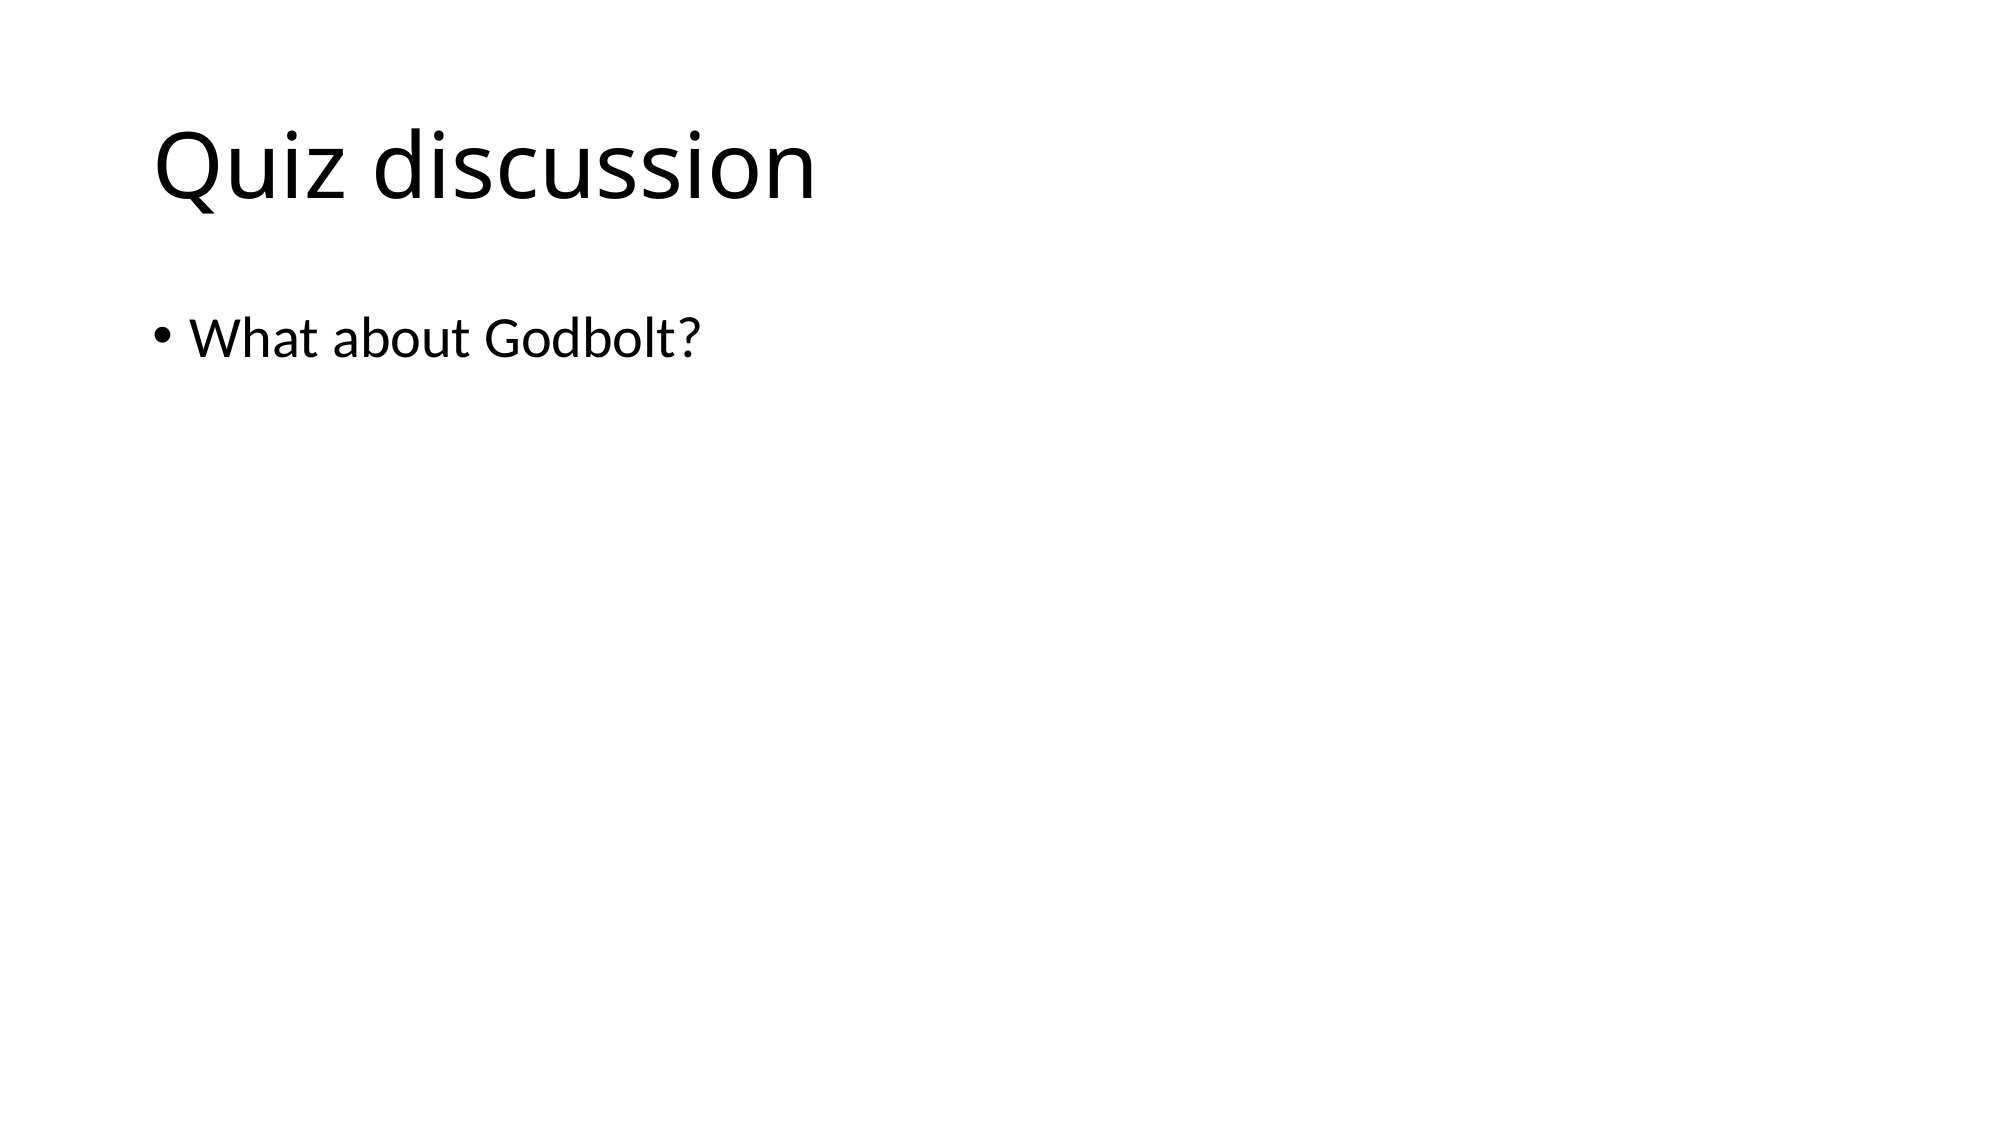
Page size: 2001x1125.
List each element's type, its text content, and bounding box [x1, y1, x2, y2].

list What about Godbolt? [137, 299, 1863, 1014]
title Quiz discussion [137, 59, 1863, 278]
